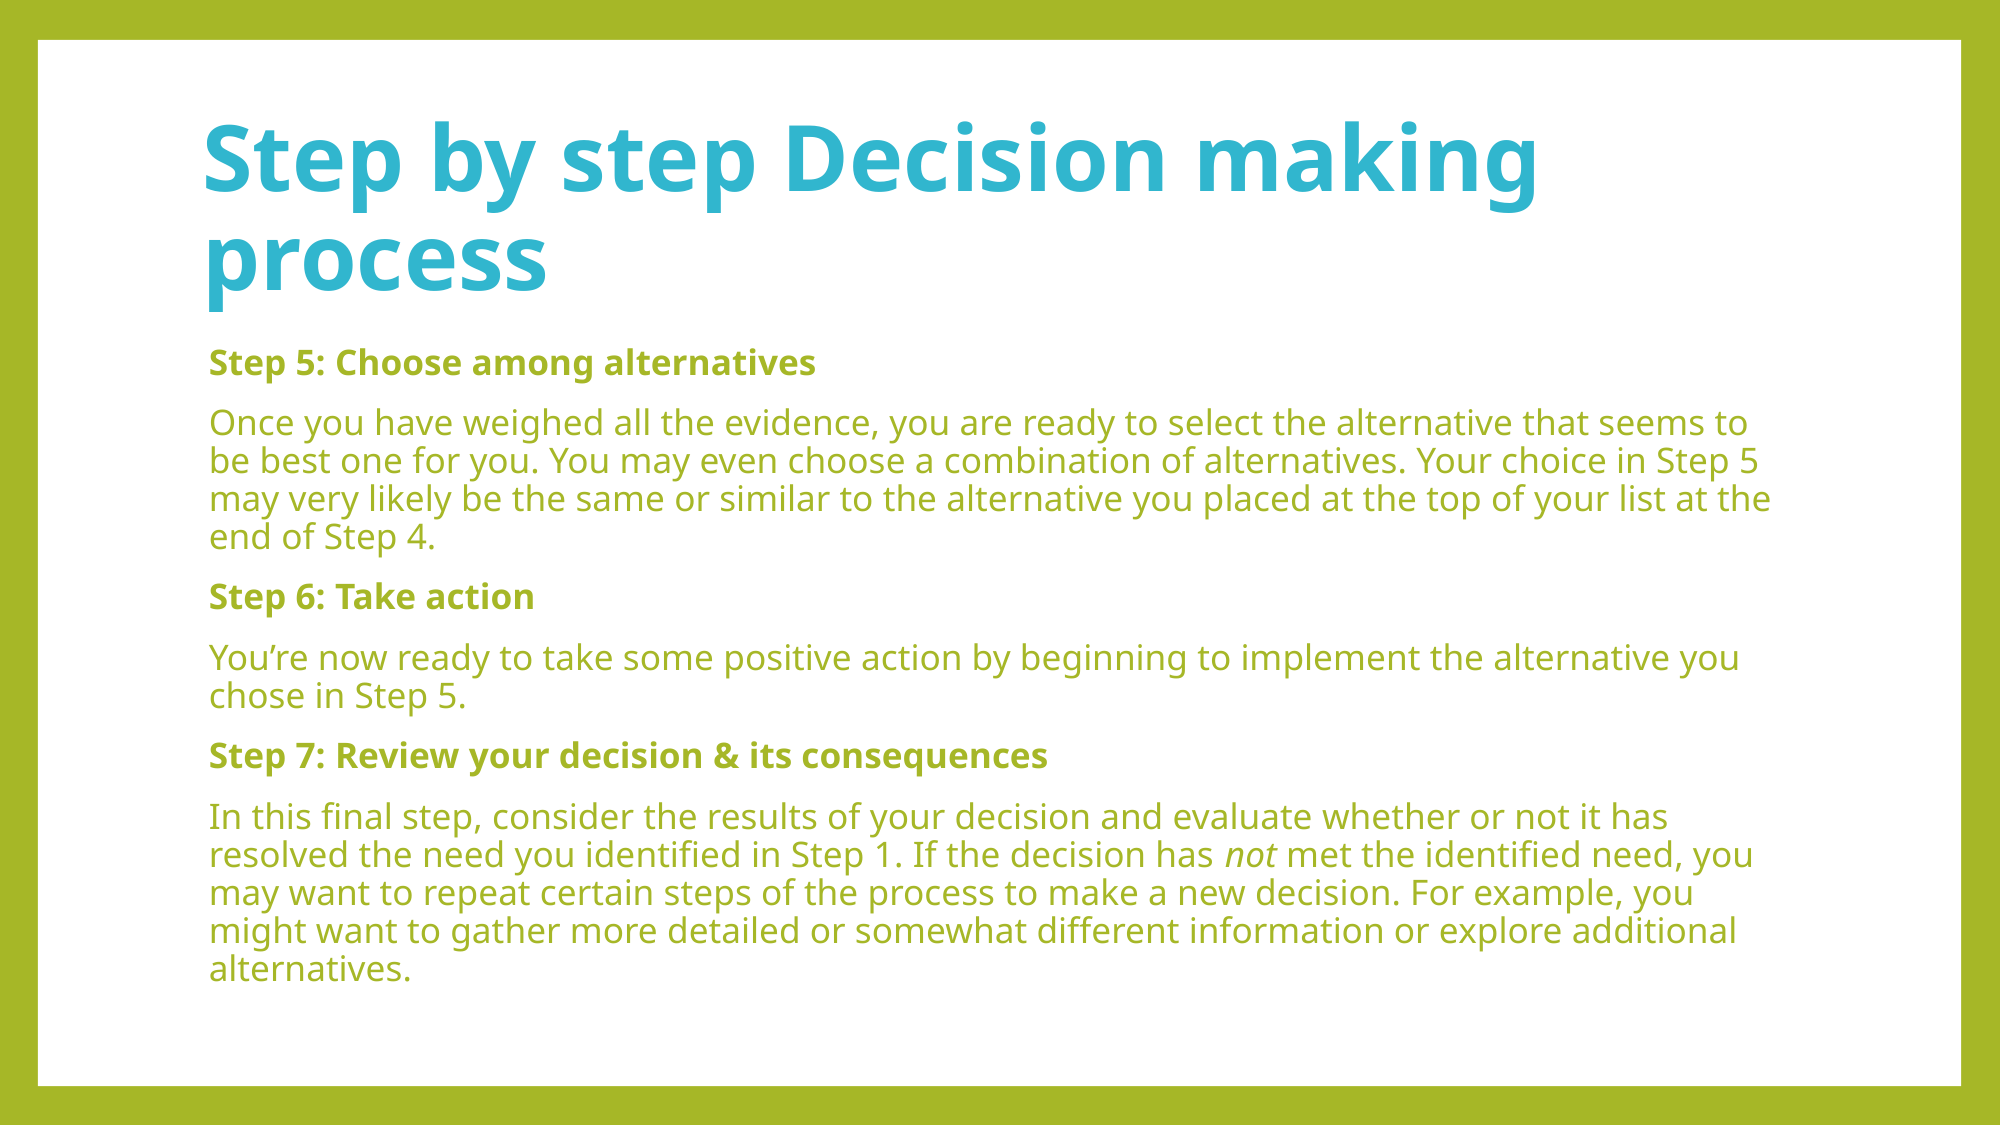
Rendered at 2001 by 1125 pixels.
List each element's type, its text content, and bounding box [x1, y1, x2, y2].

title Step by step Decision making process [187, 99, 1808, 323]
list Step 5: Choose among alternatives Once you have weighed all the evidence, you are ready to select the alternative that seems to be best one for you. You may even choose a combination of alternatives. Your choice in Step 5 may very likely be the same or similar to the alternative you placed at the top of your list at the end of Step 4. Step 6: Take action You’re now ready to take some positive action by beginning to implement the alternative you chose in Step 5. Step 7: Review your decision & its consequences In this final step, consider the results of your decision and evaluate whether or not it has resolved the need you identified in Step 1. If the decision has not met the identified need, you may want to repeat certain steps of the process to make a new decision. For example, you might want to gather more detailed or somewhat different information or explore additional alternatives. [187, 337, 1808, 1000]
